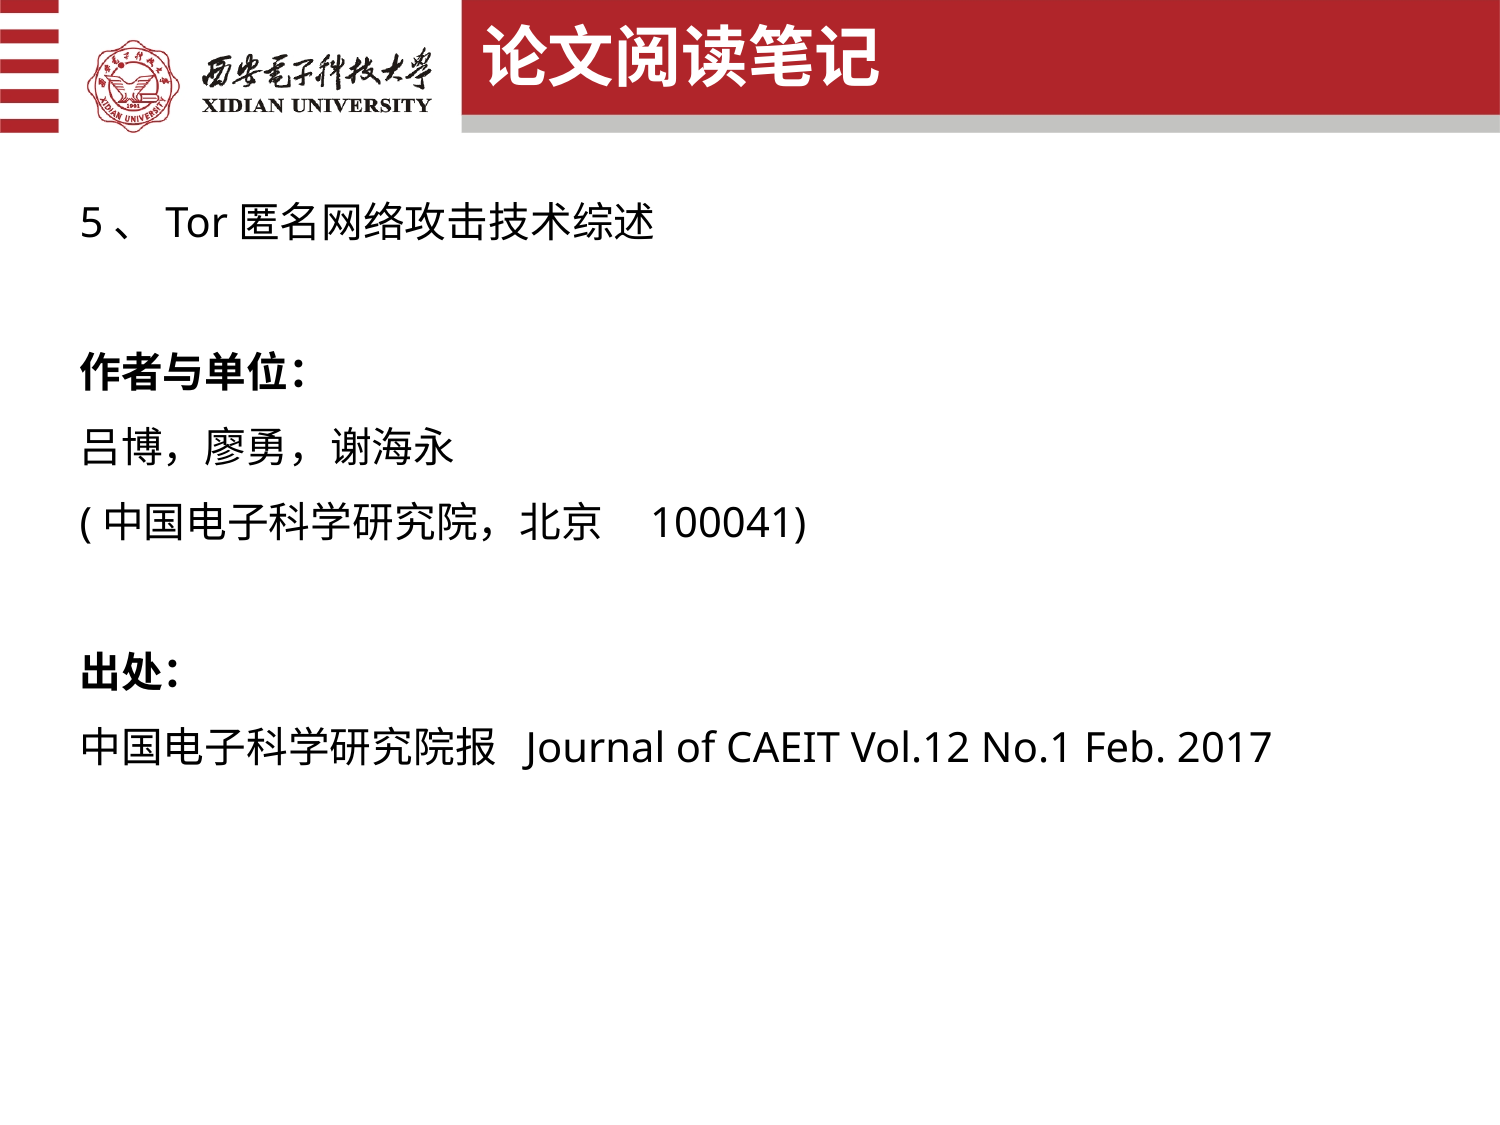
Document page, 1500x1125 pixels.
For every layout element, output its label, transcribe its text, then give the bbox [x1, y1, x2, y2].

text_box 论文阅读笔记 [466, 7, 1105, 102]
picture [0, 0, 1500, 1125]
text_box 5、Tor匿名网络攻击技术综述 作者与单位： 吕博，廖勇，谢海永 (中国电子科学研究院，北京 100041) 出处： 中国电子科学研究院报 Journal of CAEIT Vol.12 No.1 Feb. 2017 [64, 163, 1459, 778]
